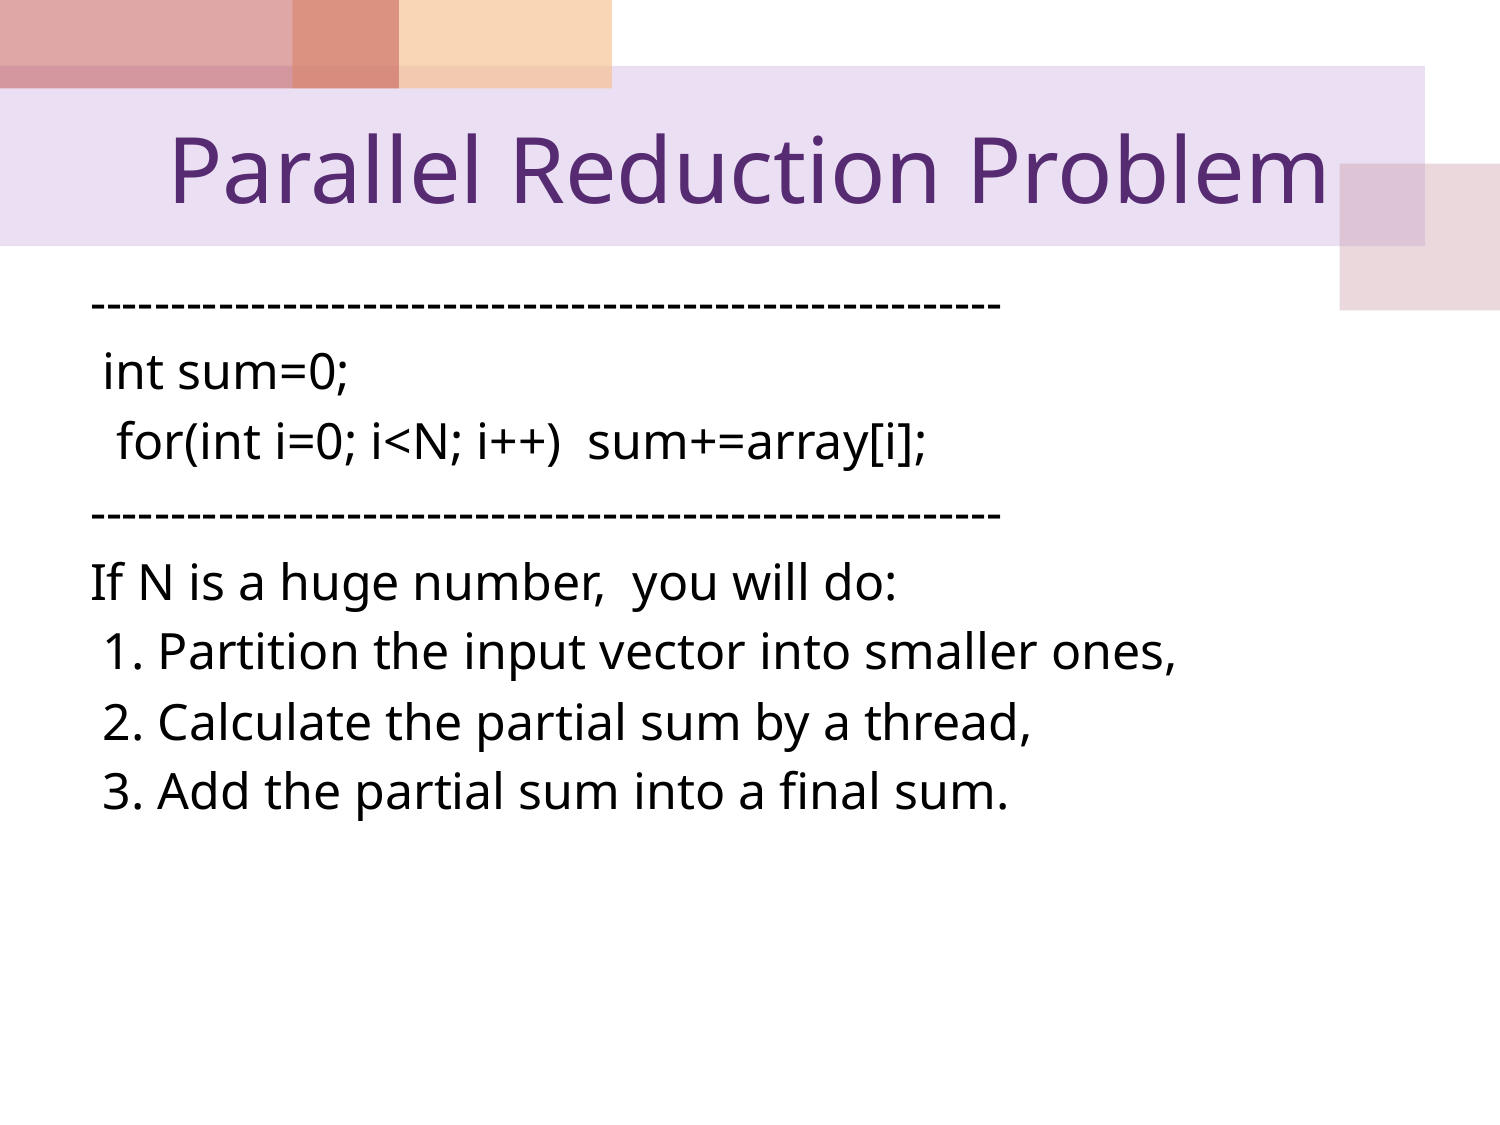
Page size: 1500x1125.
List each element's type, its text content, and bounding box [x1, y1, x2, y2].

title Parallel Reduction Problem [75, 88, 1425, 247]
list --------------------------------------------------------- int sum=0; for(int i=0; i<N; i++) sum+=array[i]; --------------------------------------------------------- If N is a huge number, you will do: 1. Partition the input vector into smaller ones, 2. Calculate the partial sum by a thread, 3. Add the partial sum into a final sum. [75, 262, 1425, 1005]
